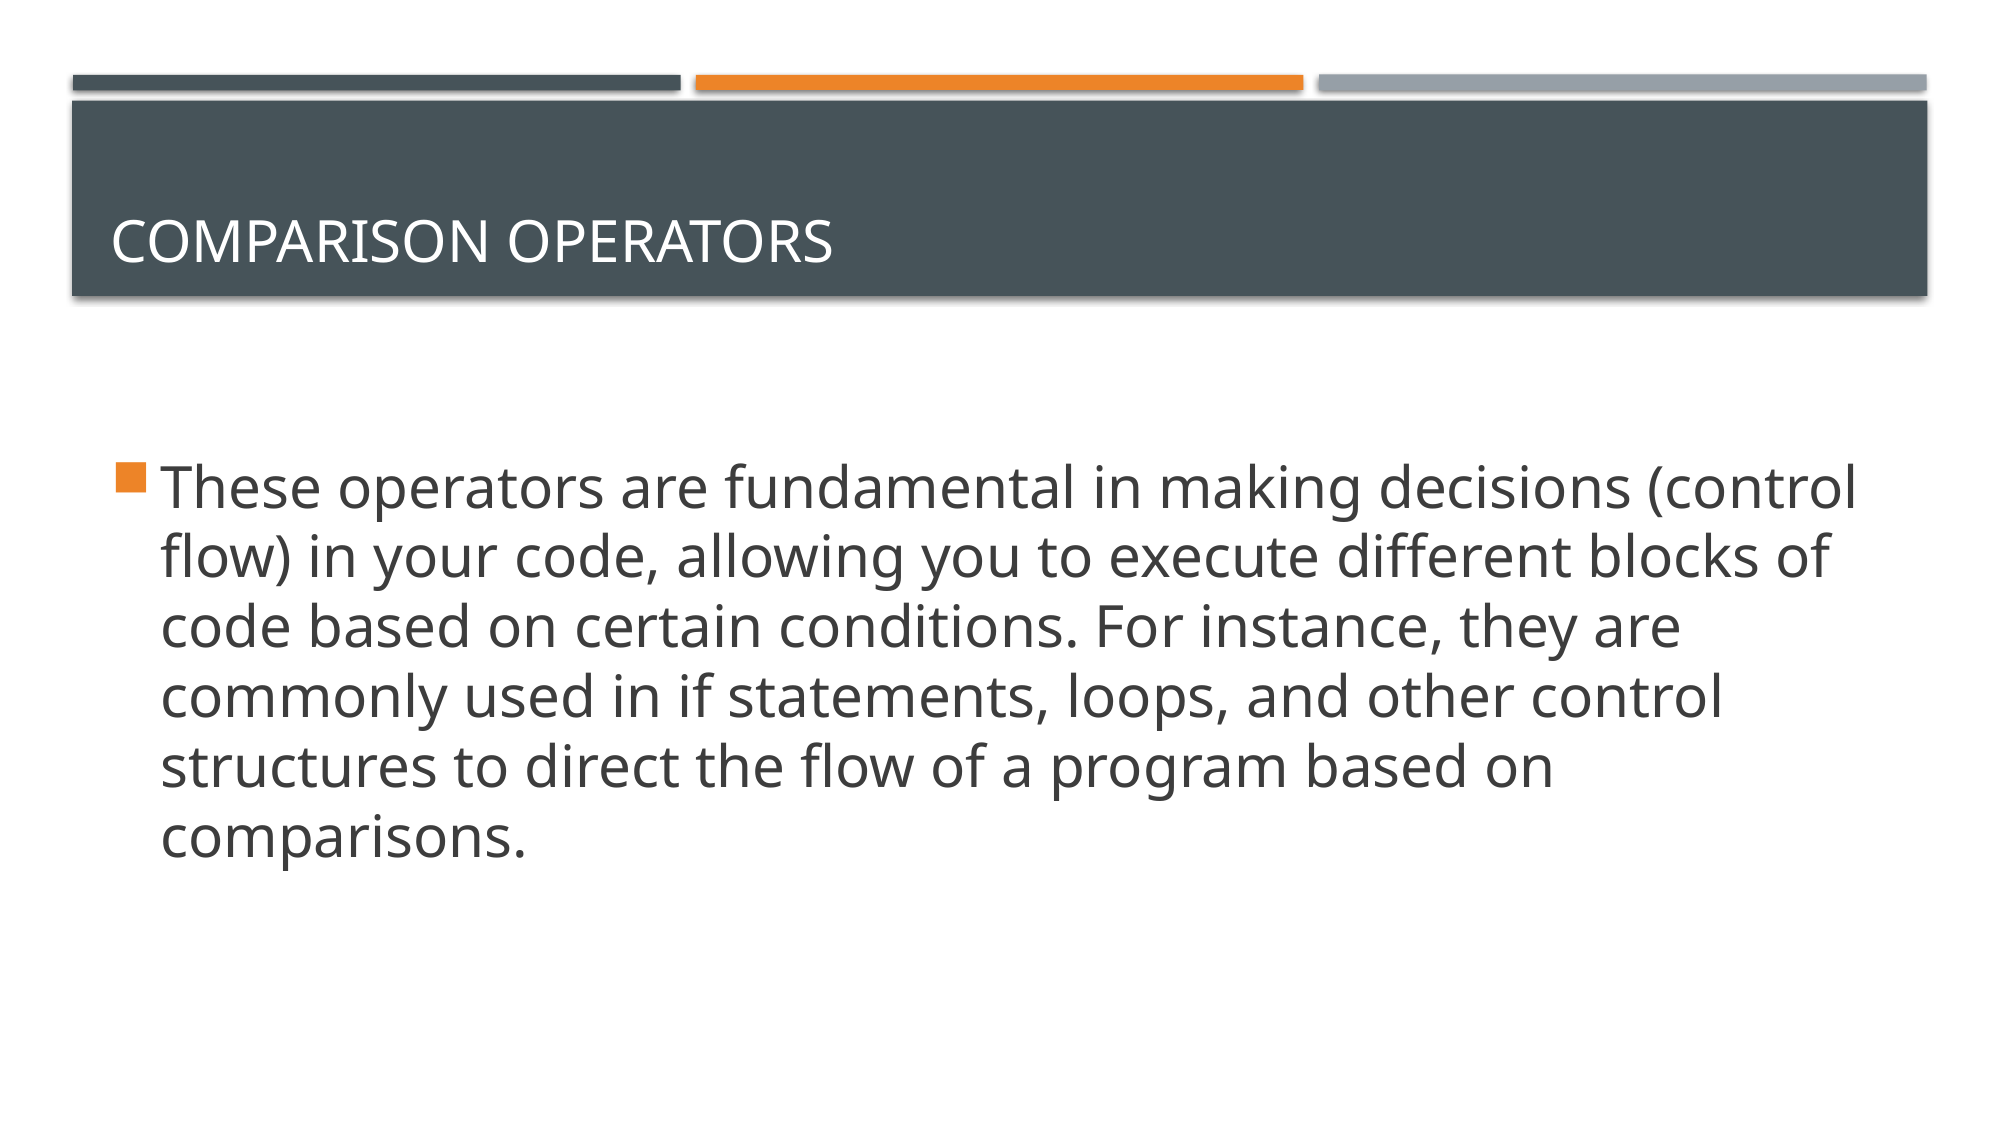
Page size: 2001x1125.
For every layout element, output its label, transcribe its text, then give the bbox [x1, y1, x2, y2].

list These operators are fundamental in making decisions (control flow) in your code, allowing you to execute different blocks of code based on certain conditions. For instance, they are commonly used in if statements, loops, and other control structures to direct the flow of a program based on comparisons. [95, 357, 1905, 962]
title Comparison Operators [95, 115, 1905, 282]
